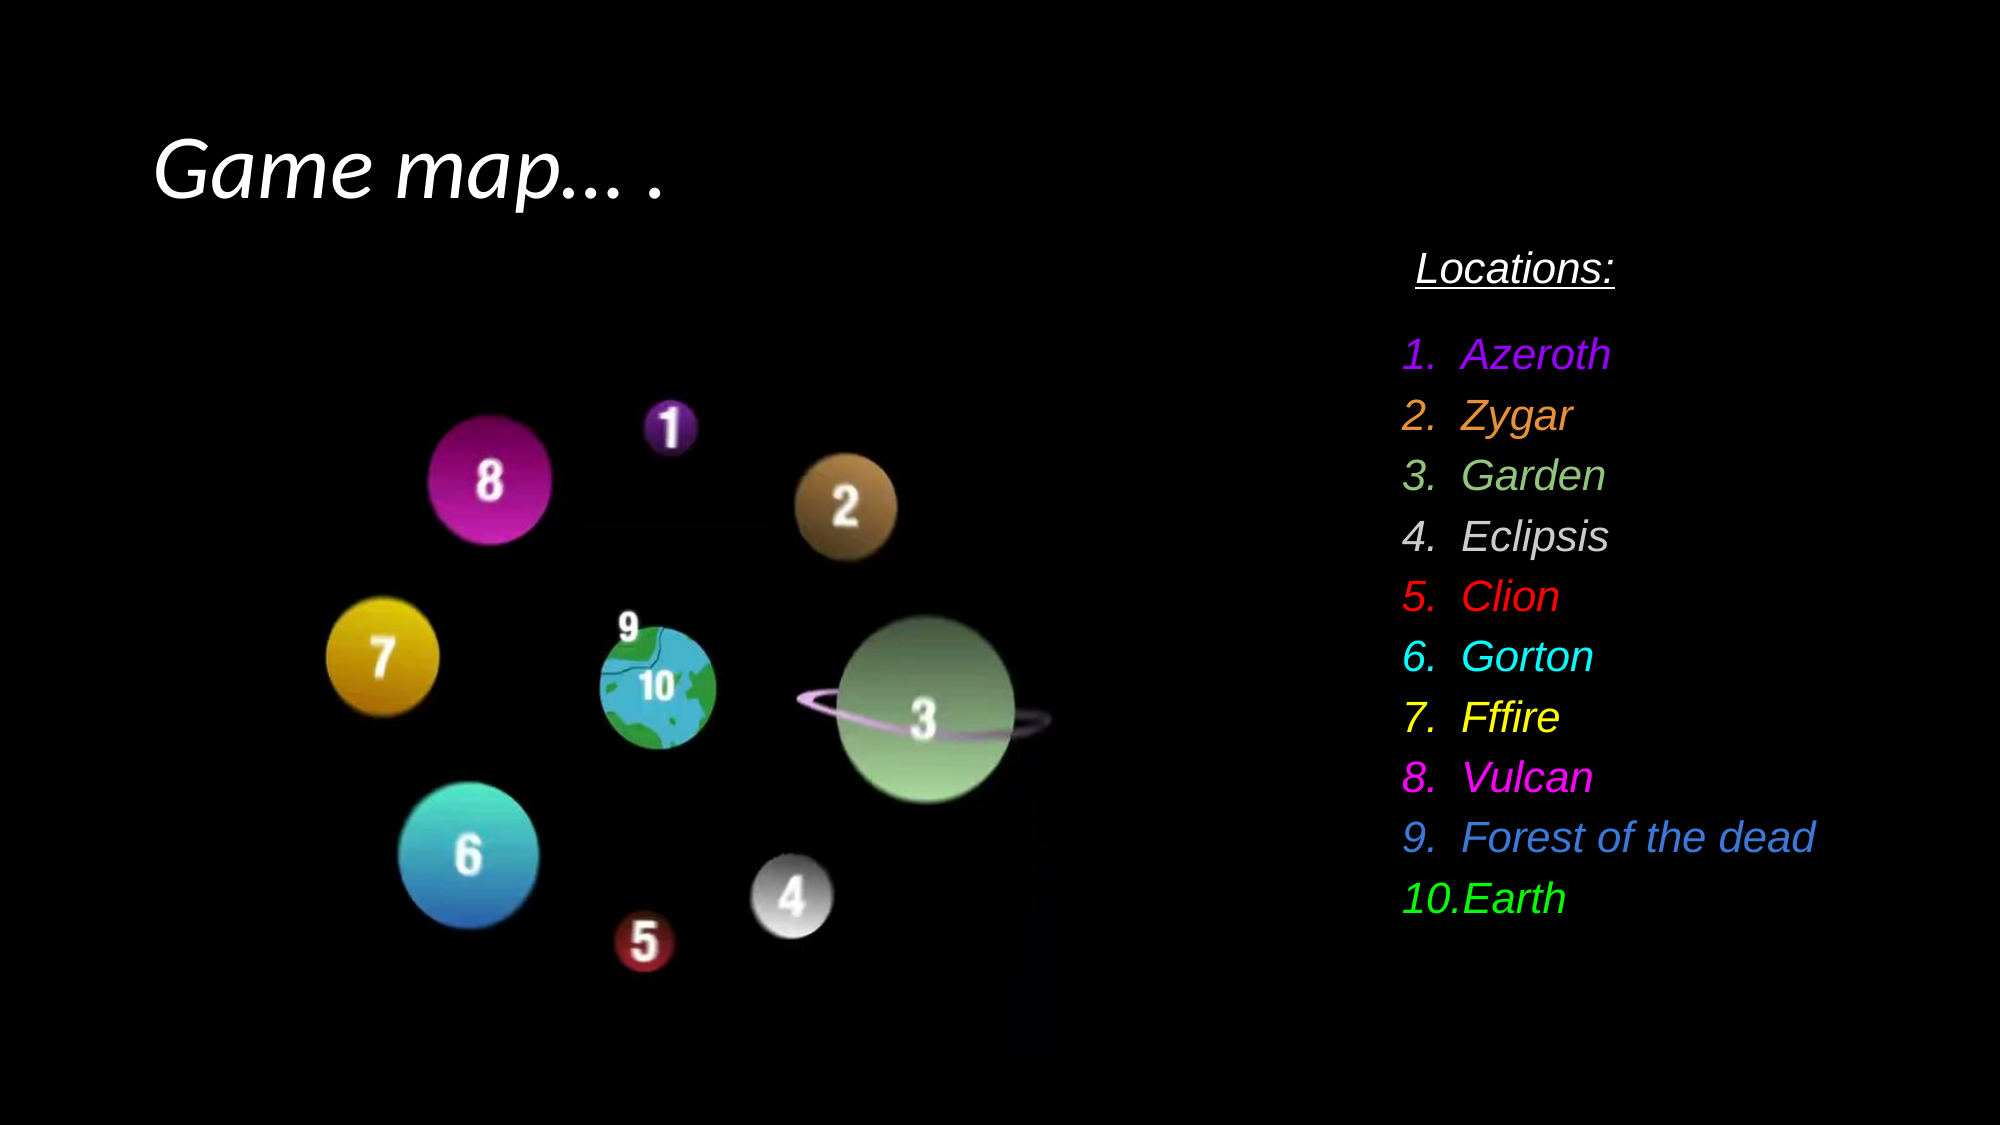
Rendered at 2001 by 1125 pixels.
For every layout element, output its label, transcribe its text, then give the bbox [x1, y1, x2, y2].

title Game map… . [137, 59, 1863, 278]
list Locations: Azeroth Zygar Garden Eclipsis Clion Gorton Fffire Vulcan Forest of the dead Earth [1371, 238, 1981, 963]
picture [110, 238, 1207, 1062]
